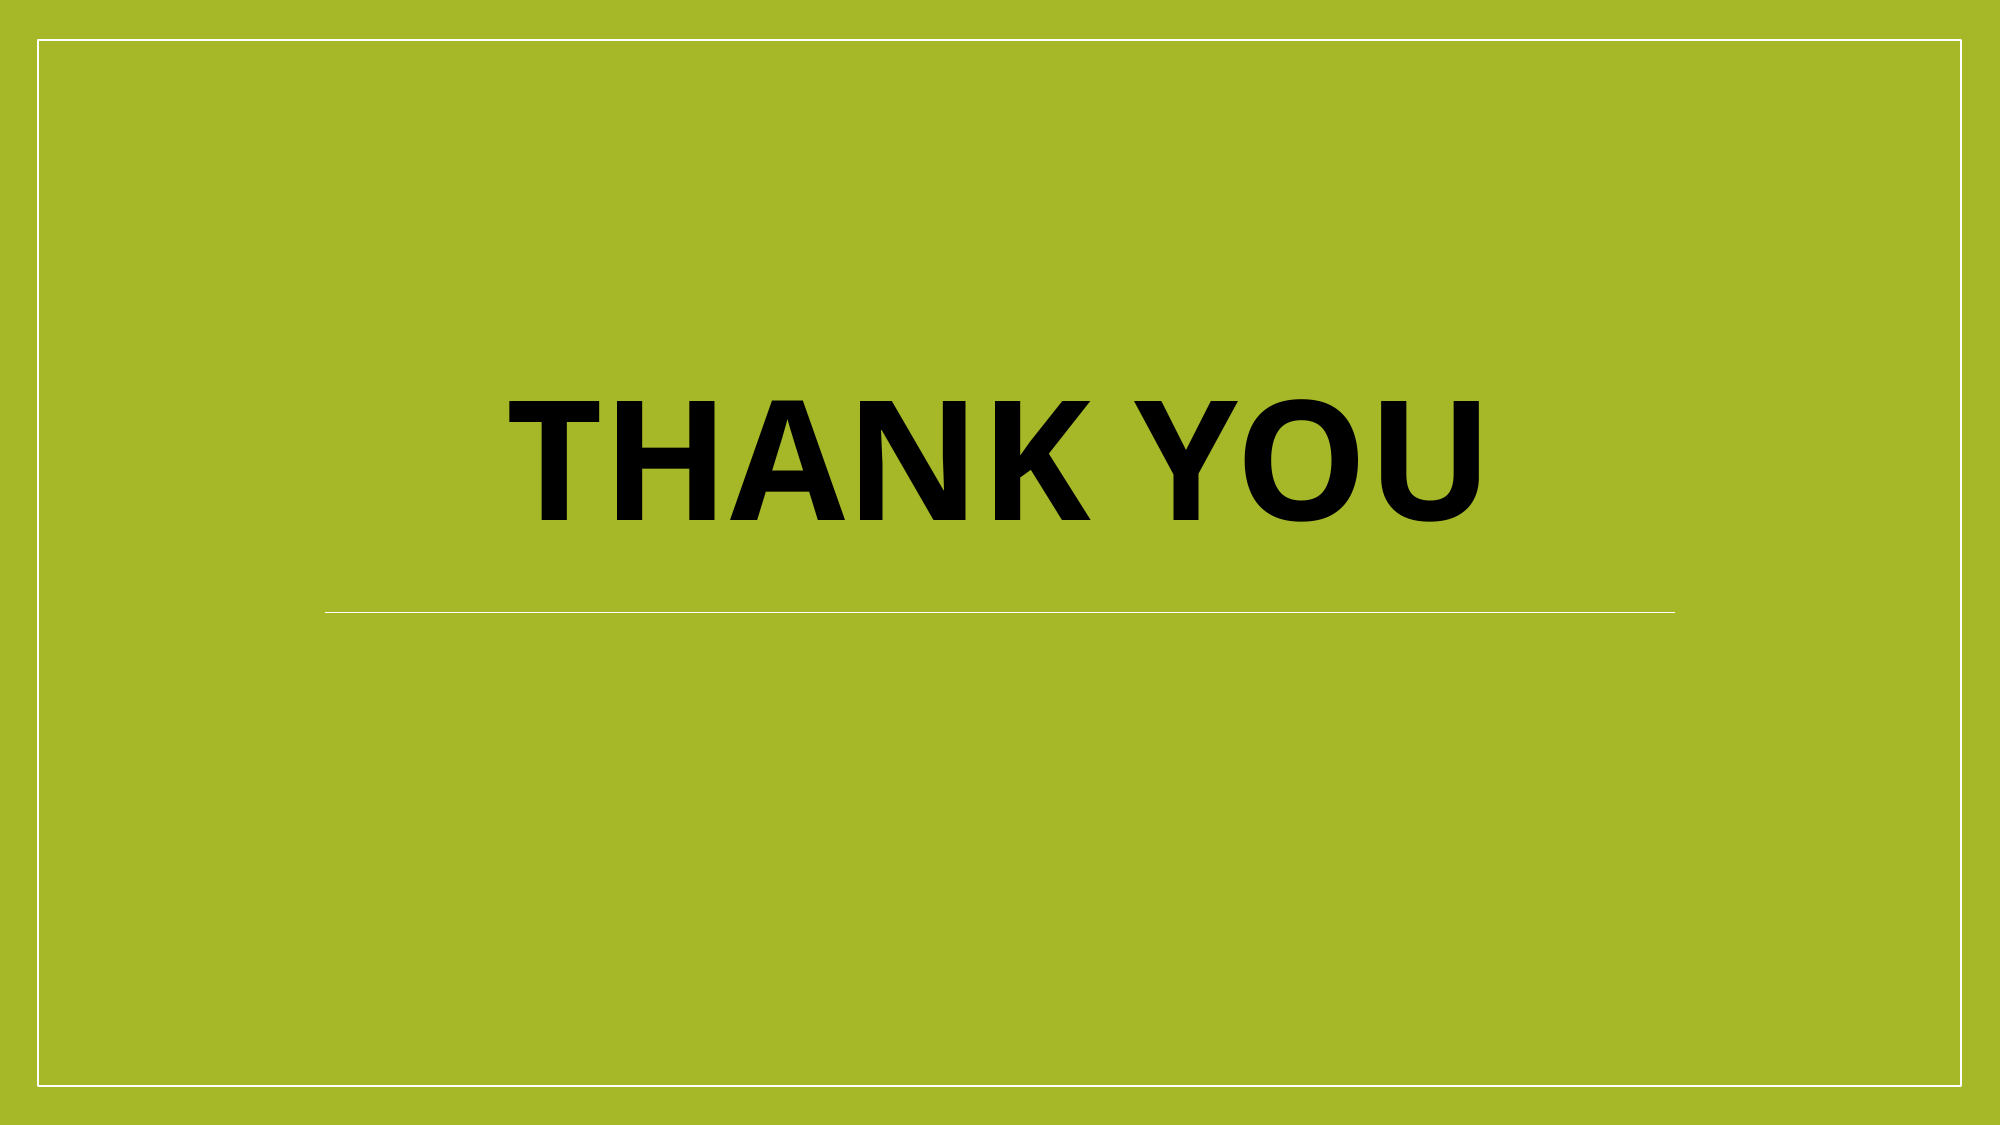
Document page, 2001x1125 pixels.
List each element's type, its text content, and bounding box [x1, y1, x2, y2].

title Thank You [97, 90, 1903, 849]
